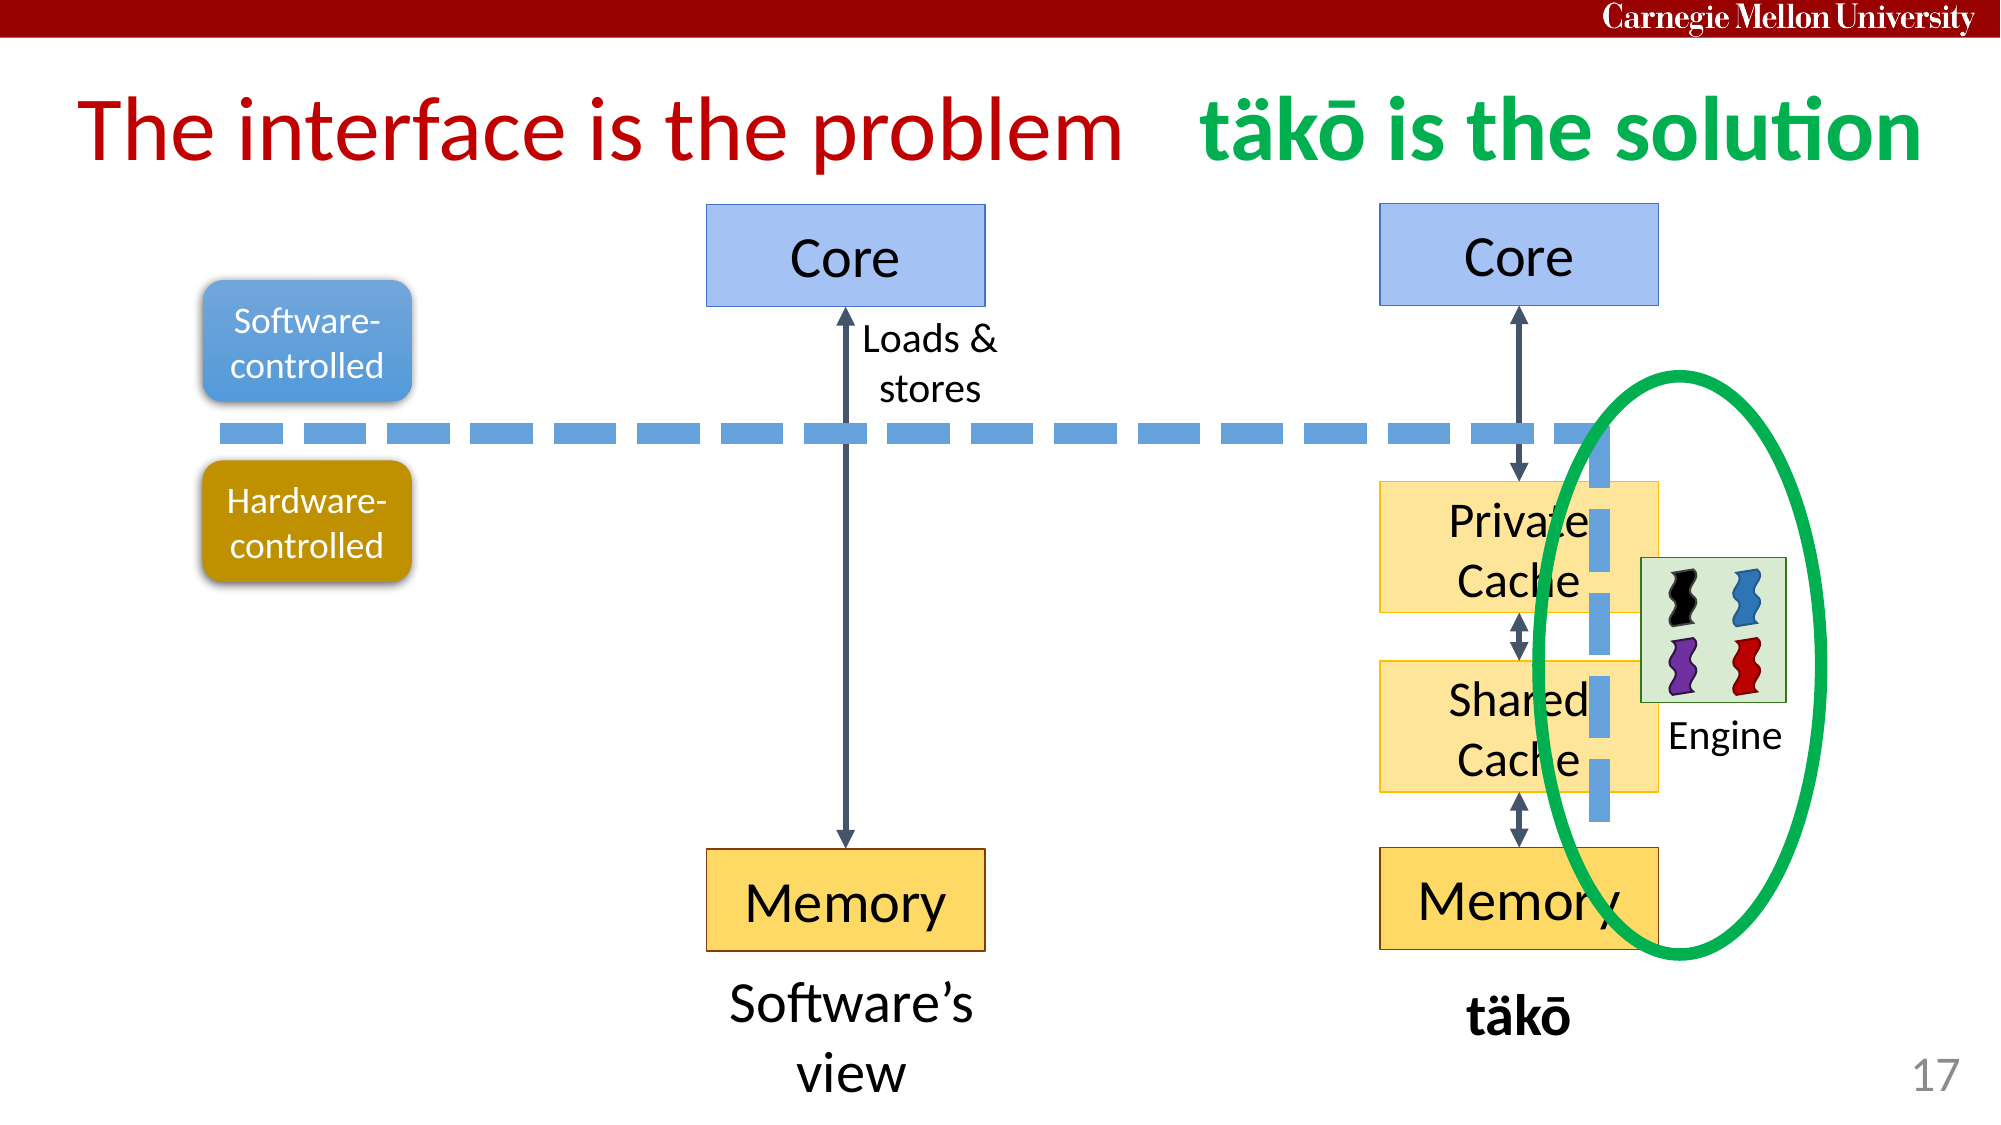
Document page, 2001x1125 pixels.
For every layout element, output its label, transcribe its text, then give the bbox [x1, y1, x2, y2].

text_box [1379, 203, 1659, 950]
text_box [1641, 557, 1804, 759]
slide_number 17 [1813, 1041, 1976, 1102]
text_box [706, 204, 1026, 433]
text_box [706, 434, 1026, 951]
text_box täkō is the solution [1184, 61, 2000, 186]
title The interface is the problem [62, 76, 1184, 186]
text_box Hardware-controlled [202, 460, 412, 582]
text_box Software’s view [665, 949, 1038, 1102]
text_box [1652, 375, 1823, 956]
text_box täkō [1411, 961, 1627, 1072]
text_box Software-controlled [203, 279, 412, 402]
